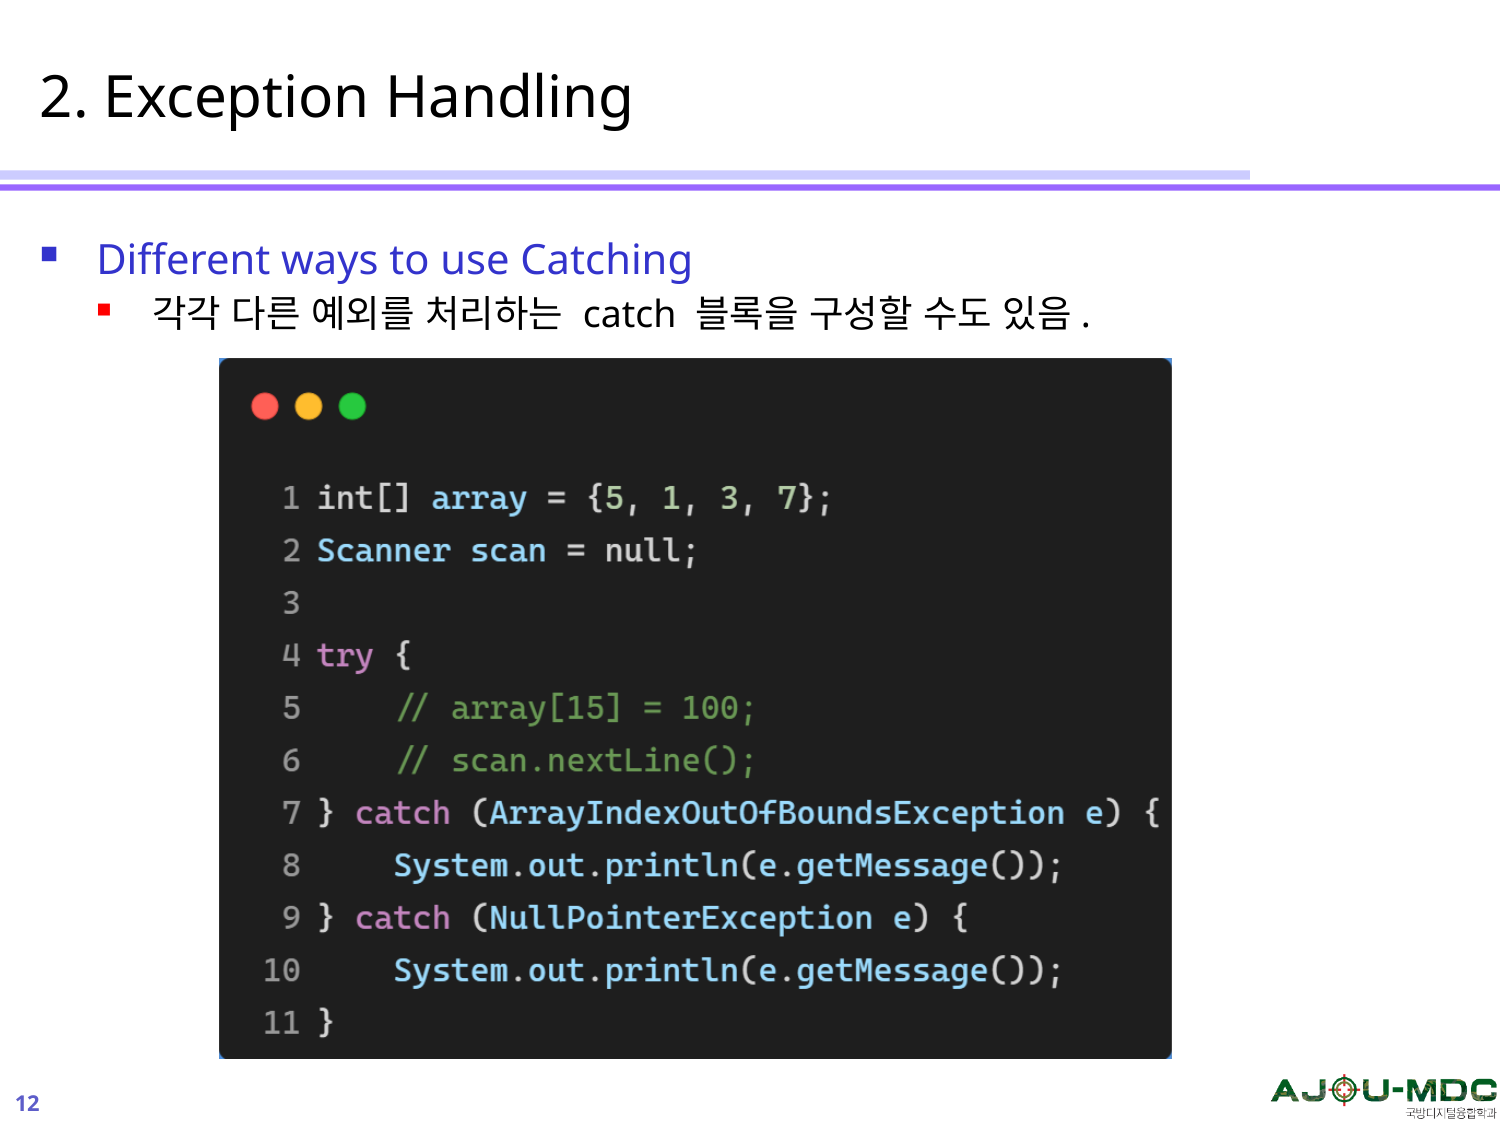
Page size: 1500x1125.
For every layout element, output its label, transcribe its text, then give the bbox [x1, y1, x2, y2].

list Different ways to use Catching 각각 다른 예외를 처리하는 catch 블록을 구성할 수도 있음. [24, 224, 1475, 1035]
slide_number 12 [0, 1082, 138, 1125]
title 2. Exception Handling [24, 26, 1475, 163]
picture [218, 357, 1174, 1059]
picture [1268, 1072, 1500, 1122]
